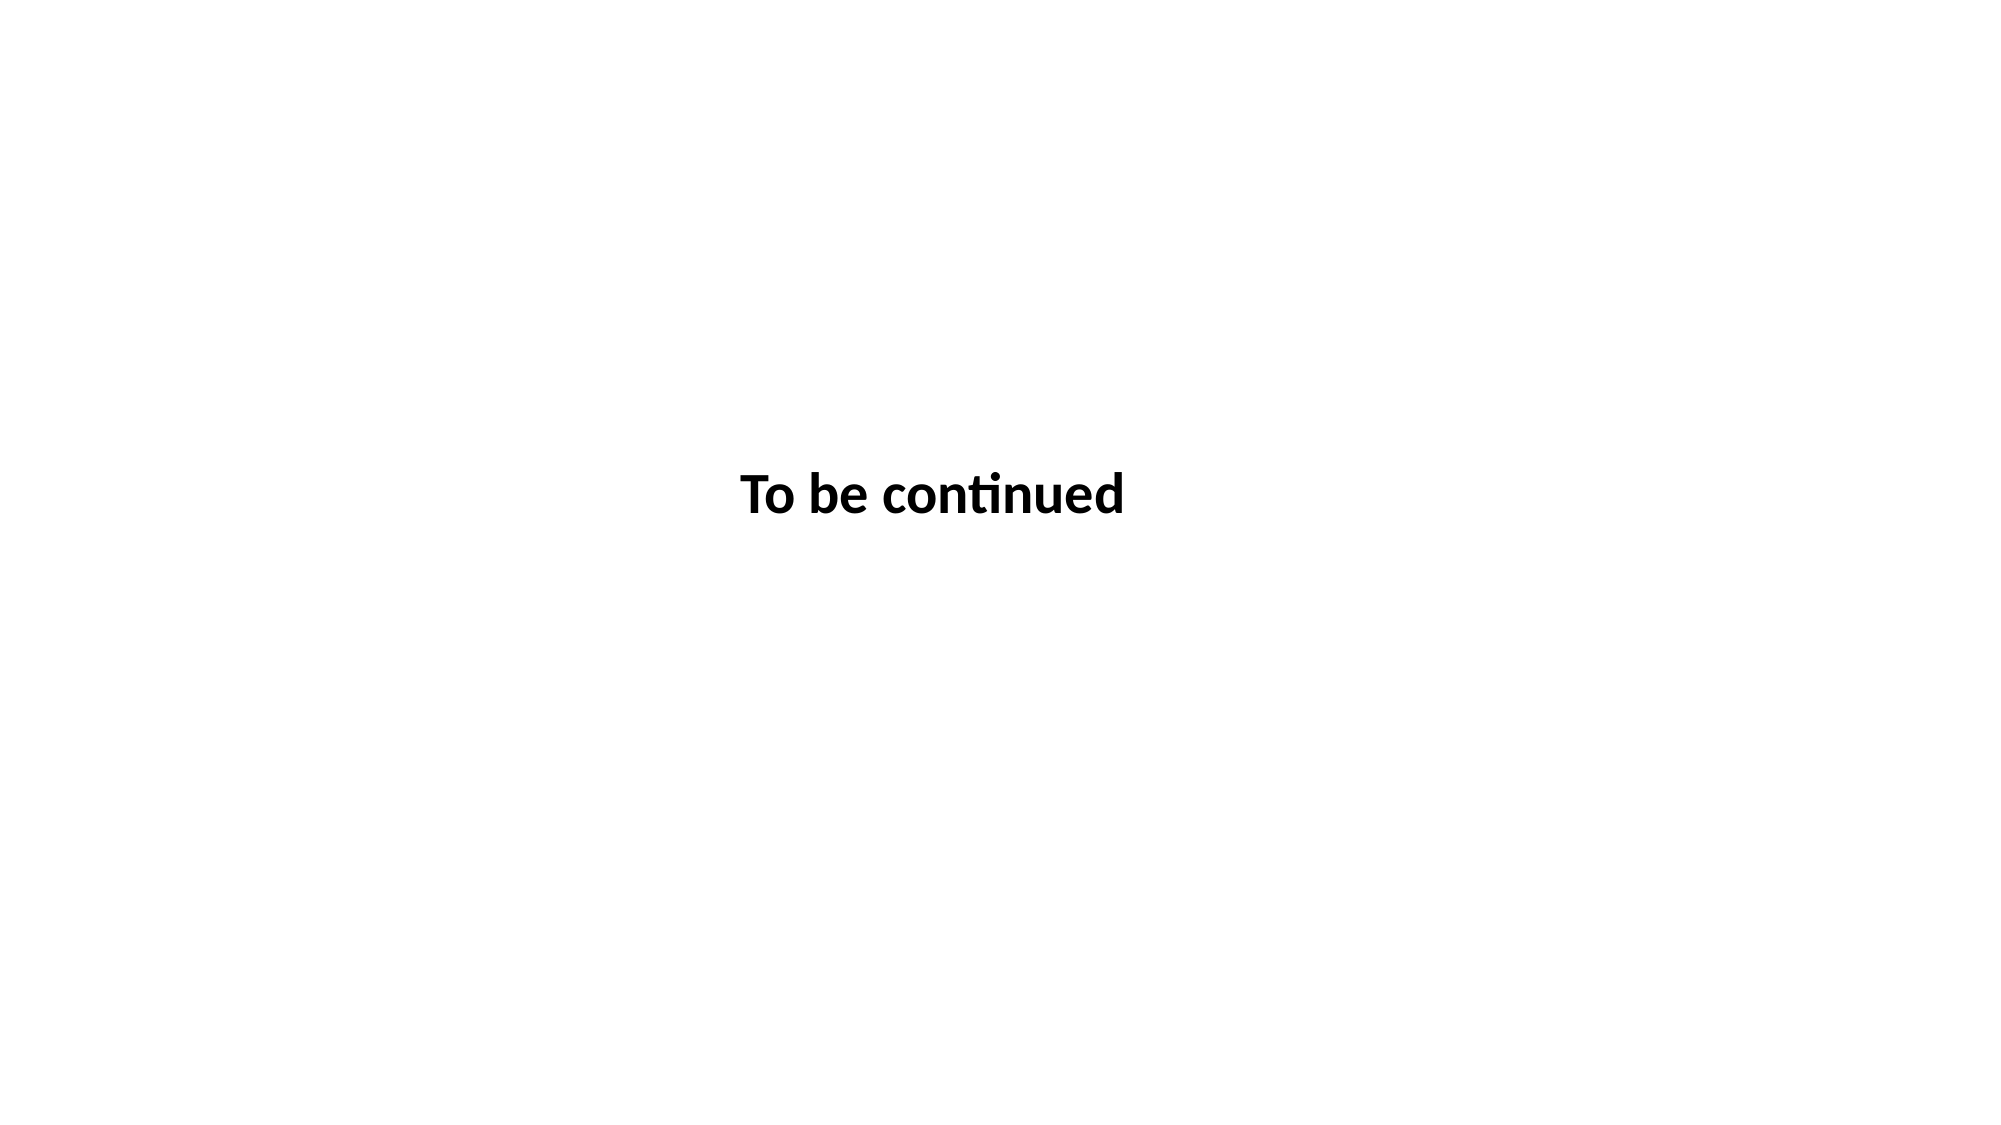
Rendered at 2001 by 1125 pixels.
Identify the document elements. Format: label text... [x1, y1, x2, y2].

text_box To be continued [725, 448, 1538, 533]
